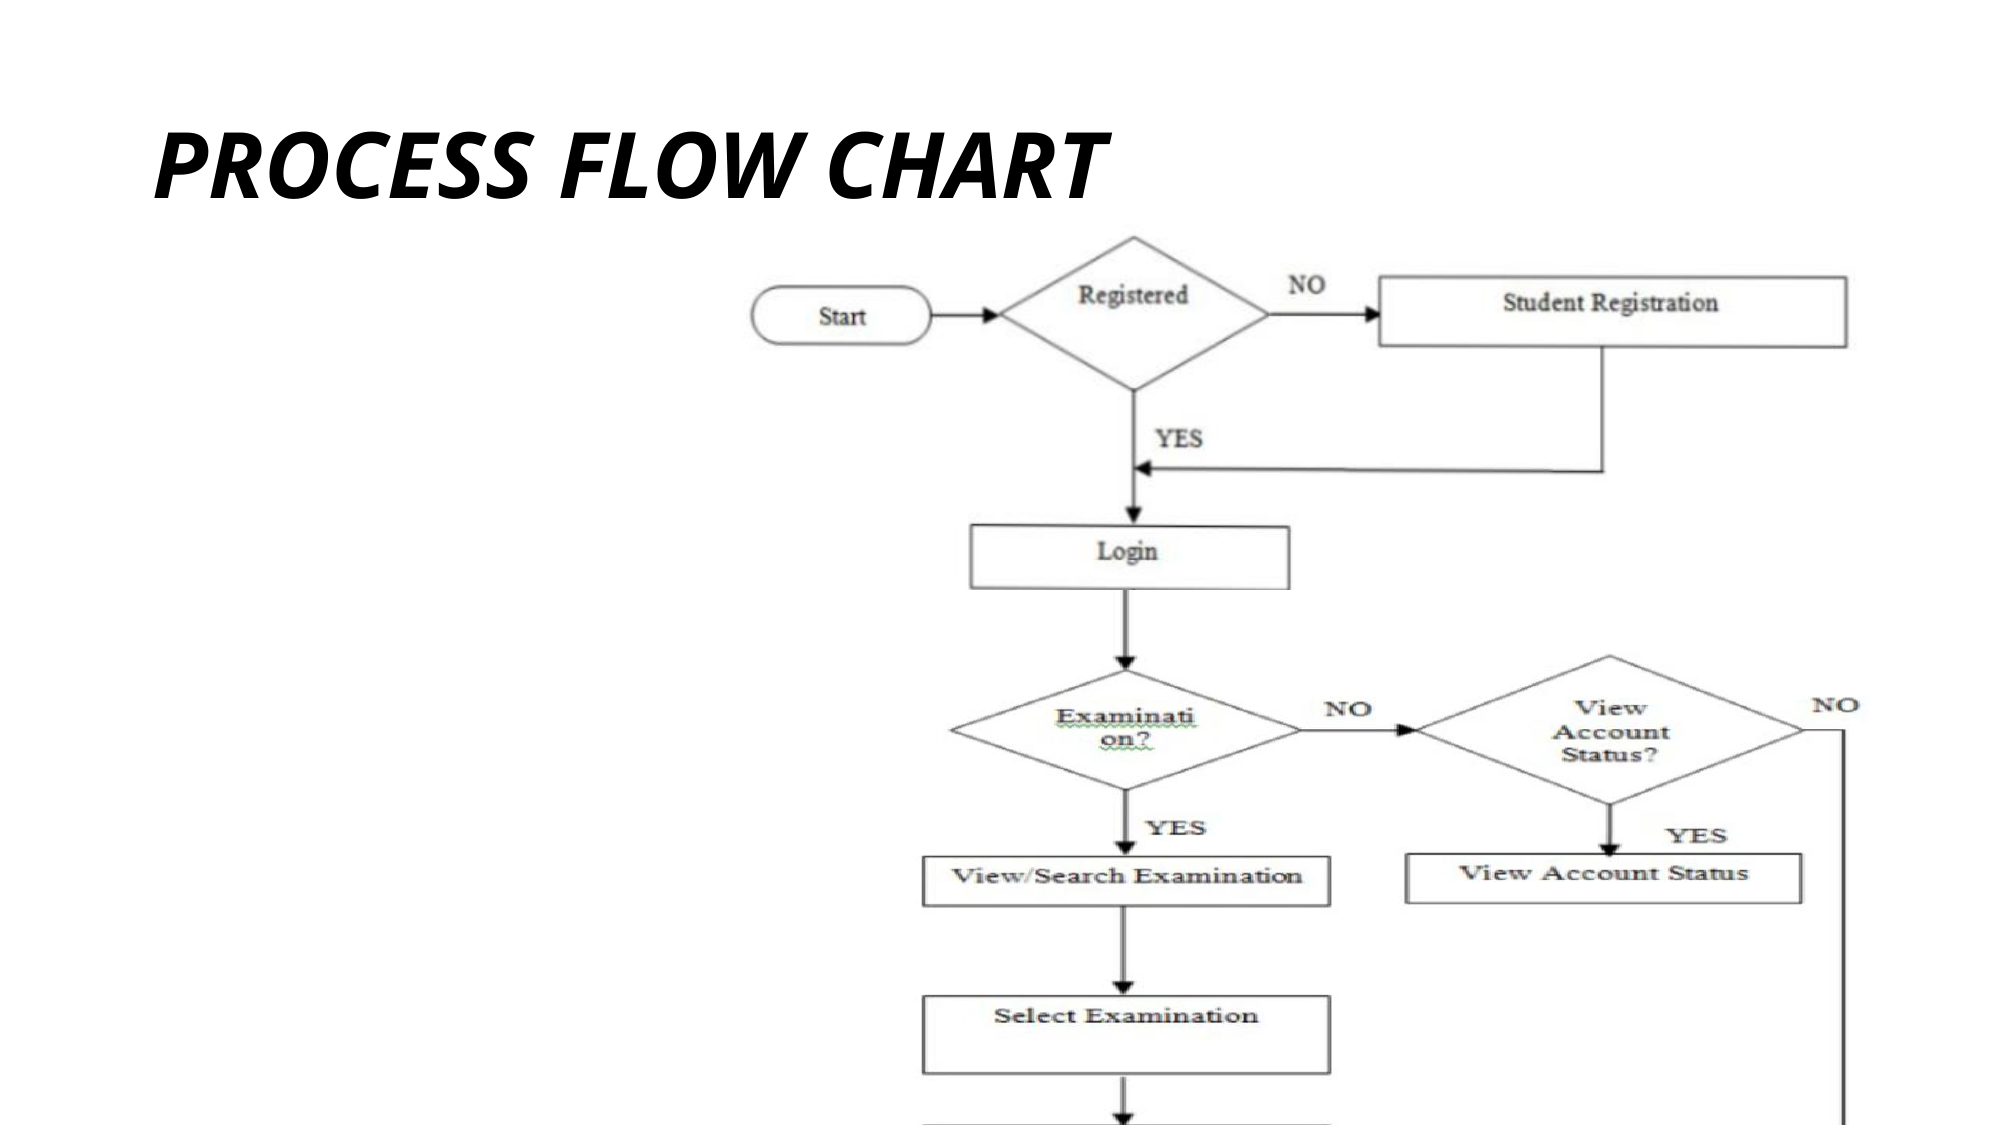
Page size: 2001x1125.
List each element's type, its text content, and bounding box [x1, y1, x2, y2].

title PROCESS FLOW CHART [137, 59, 1863, 278]
picture [681, 213, 1968, 1125]
